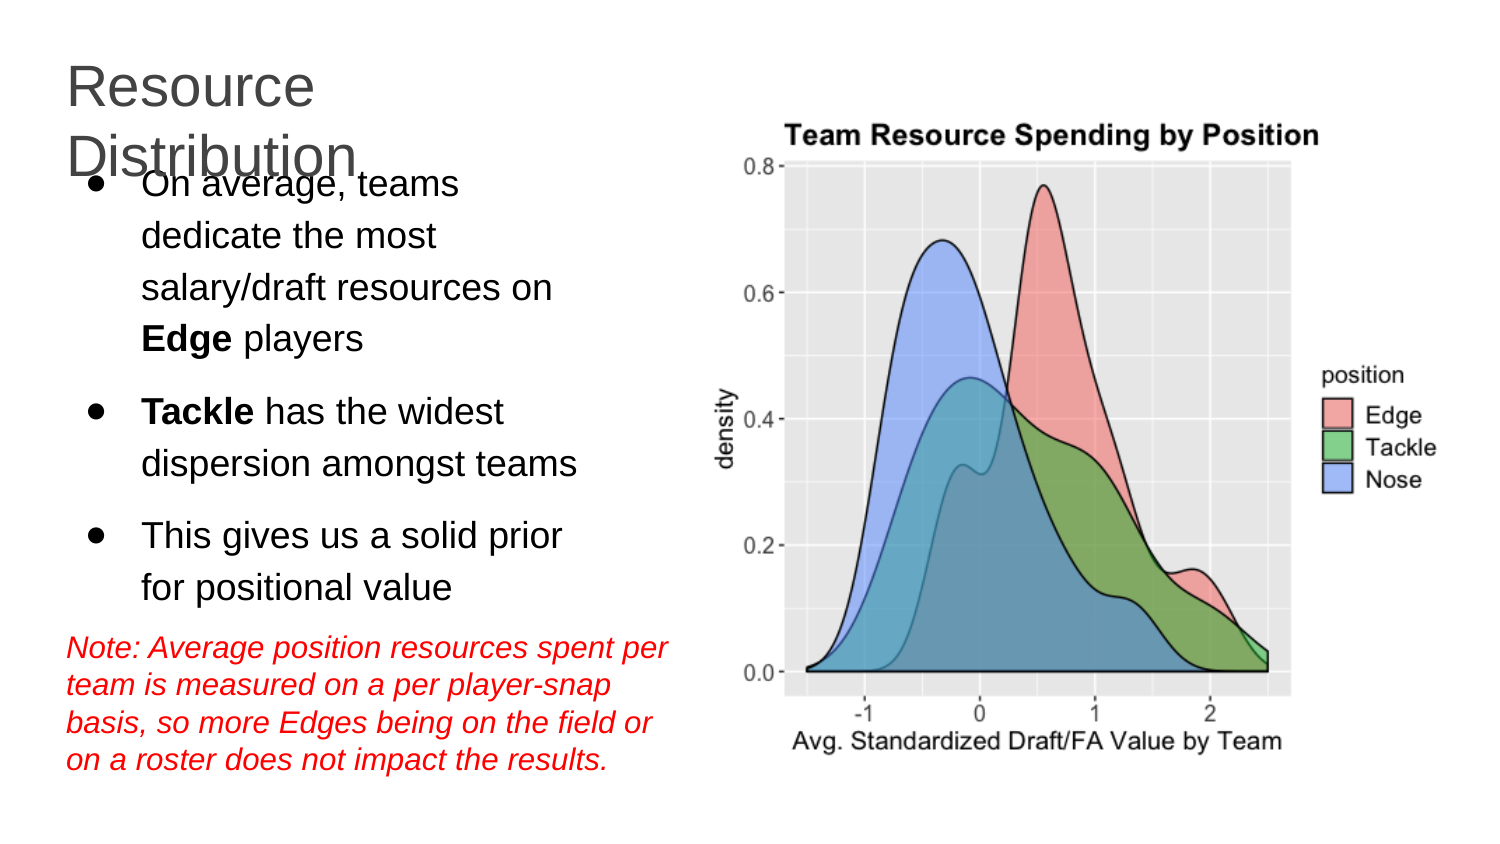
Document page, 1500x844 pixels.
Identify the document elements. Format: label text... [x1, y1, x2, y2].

list On average, teams dedicate the most salary/draft resources on Edge players Tackle has the widest dispersion amongst teams This gives us a solid prior for positional value [51, 137, 606, 443]
picture [704, 112, 1458, 766]
title Resource Distribution [51, 33, 640, 128]
text_box Note: Average position resources spent per team is measured on a per player-snap basis, so more Edges being on the field or on a roster does not impact the results. [51, 612, 706, 804]
